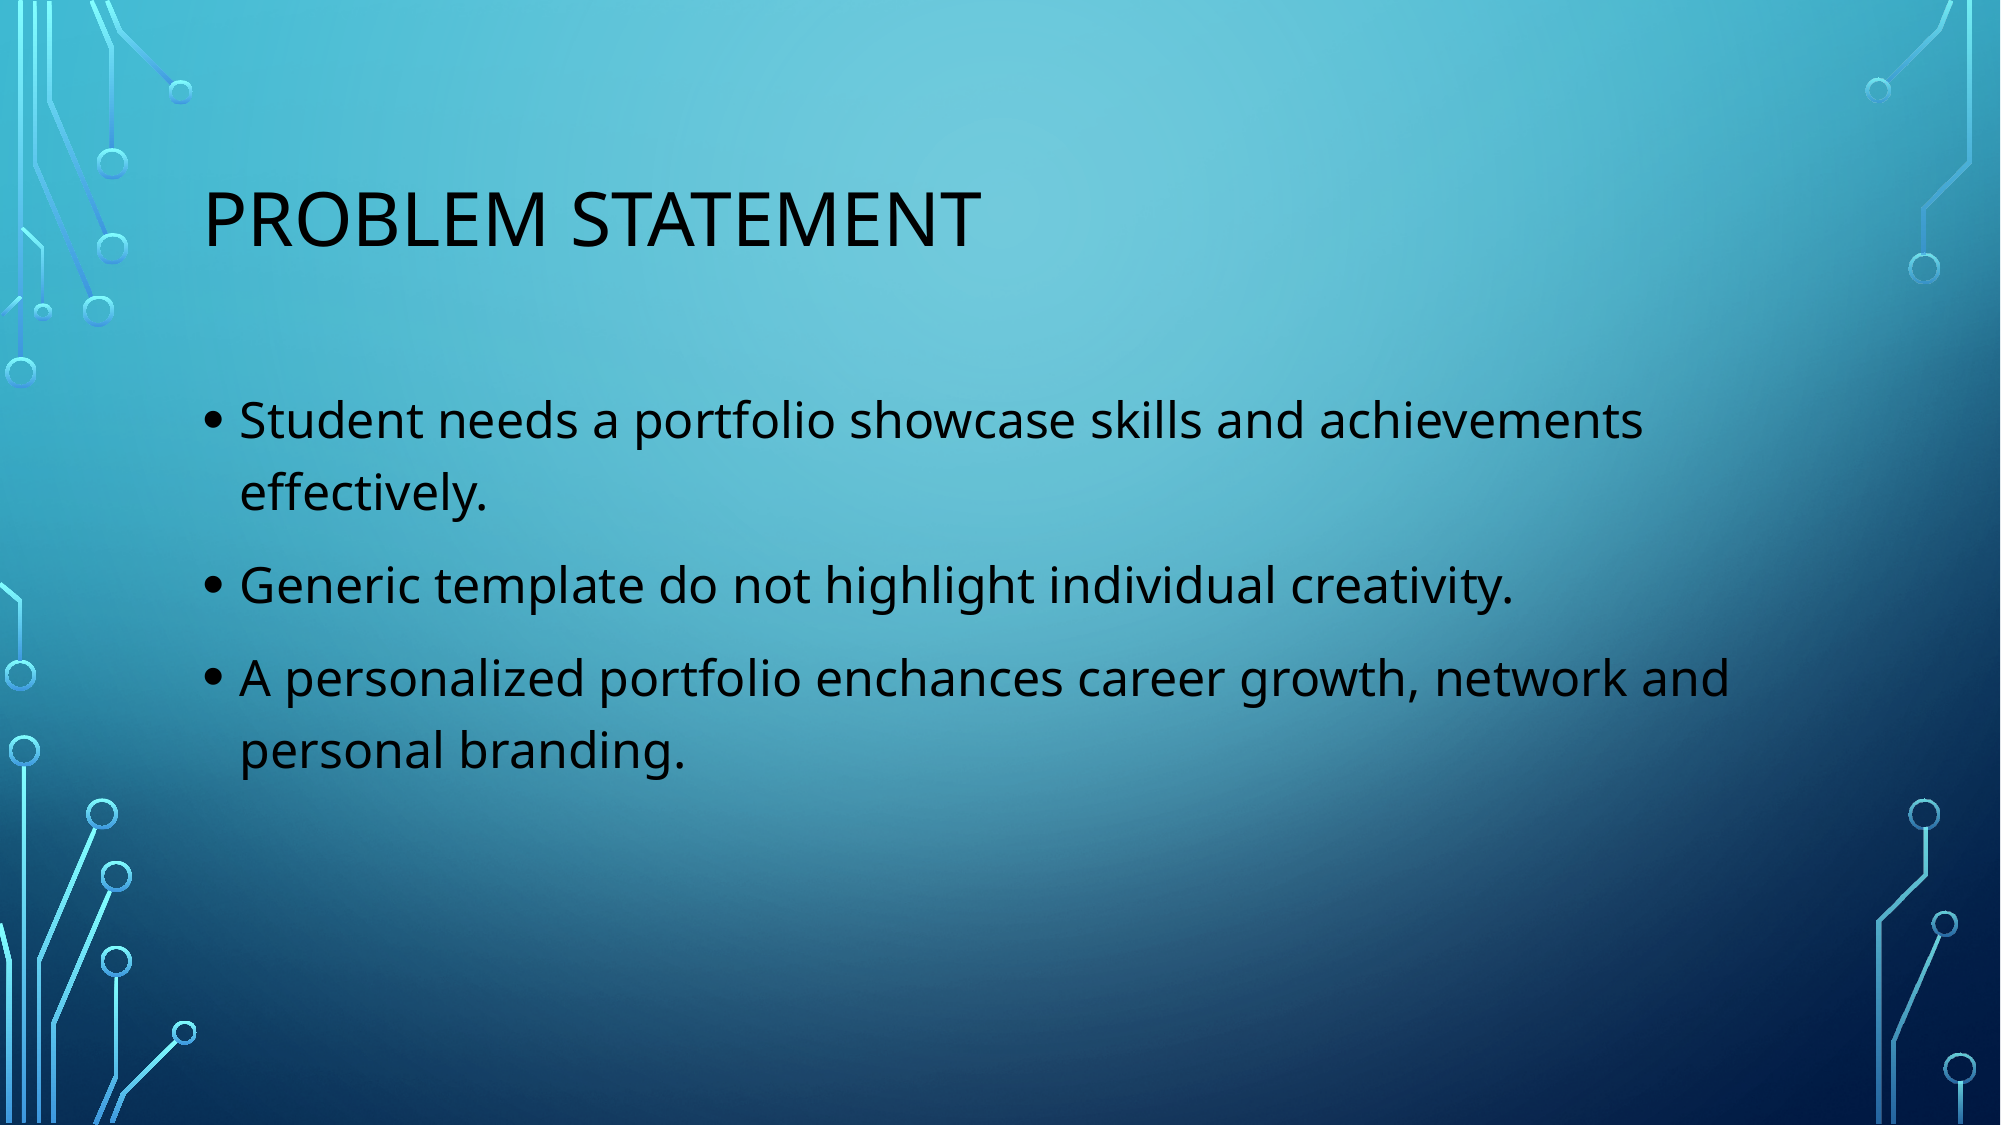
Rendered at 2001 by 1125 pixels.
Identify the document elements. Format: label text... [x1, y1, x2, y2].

title Problem statement [187, 101, 1813, 344]
list Student needs a portfolio showcase skills and achievements effectively. Generic template do not highlight individual creativity. A personalized portfolio enchances career growth, network and personal branding. [187, 369, 1813, 950]
